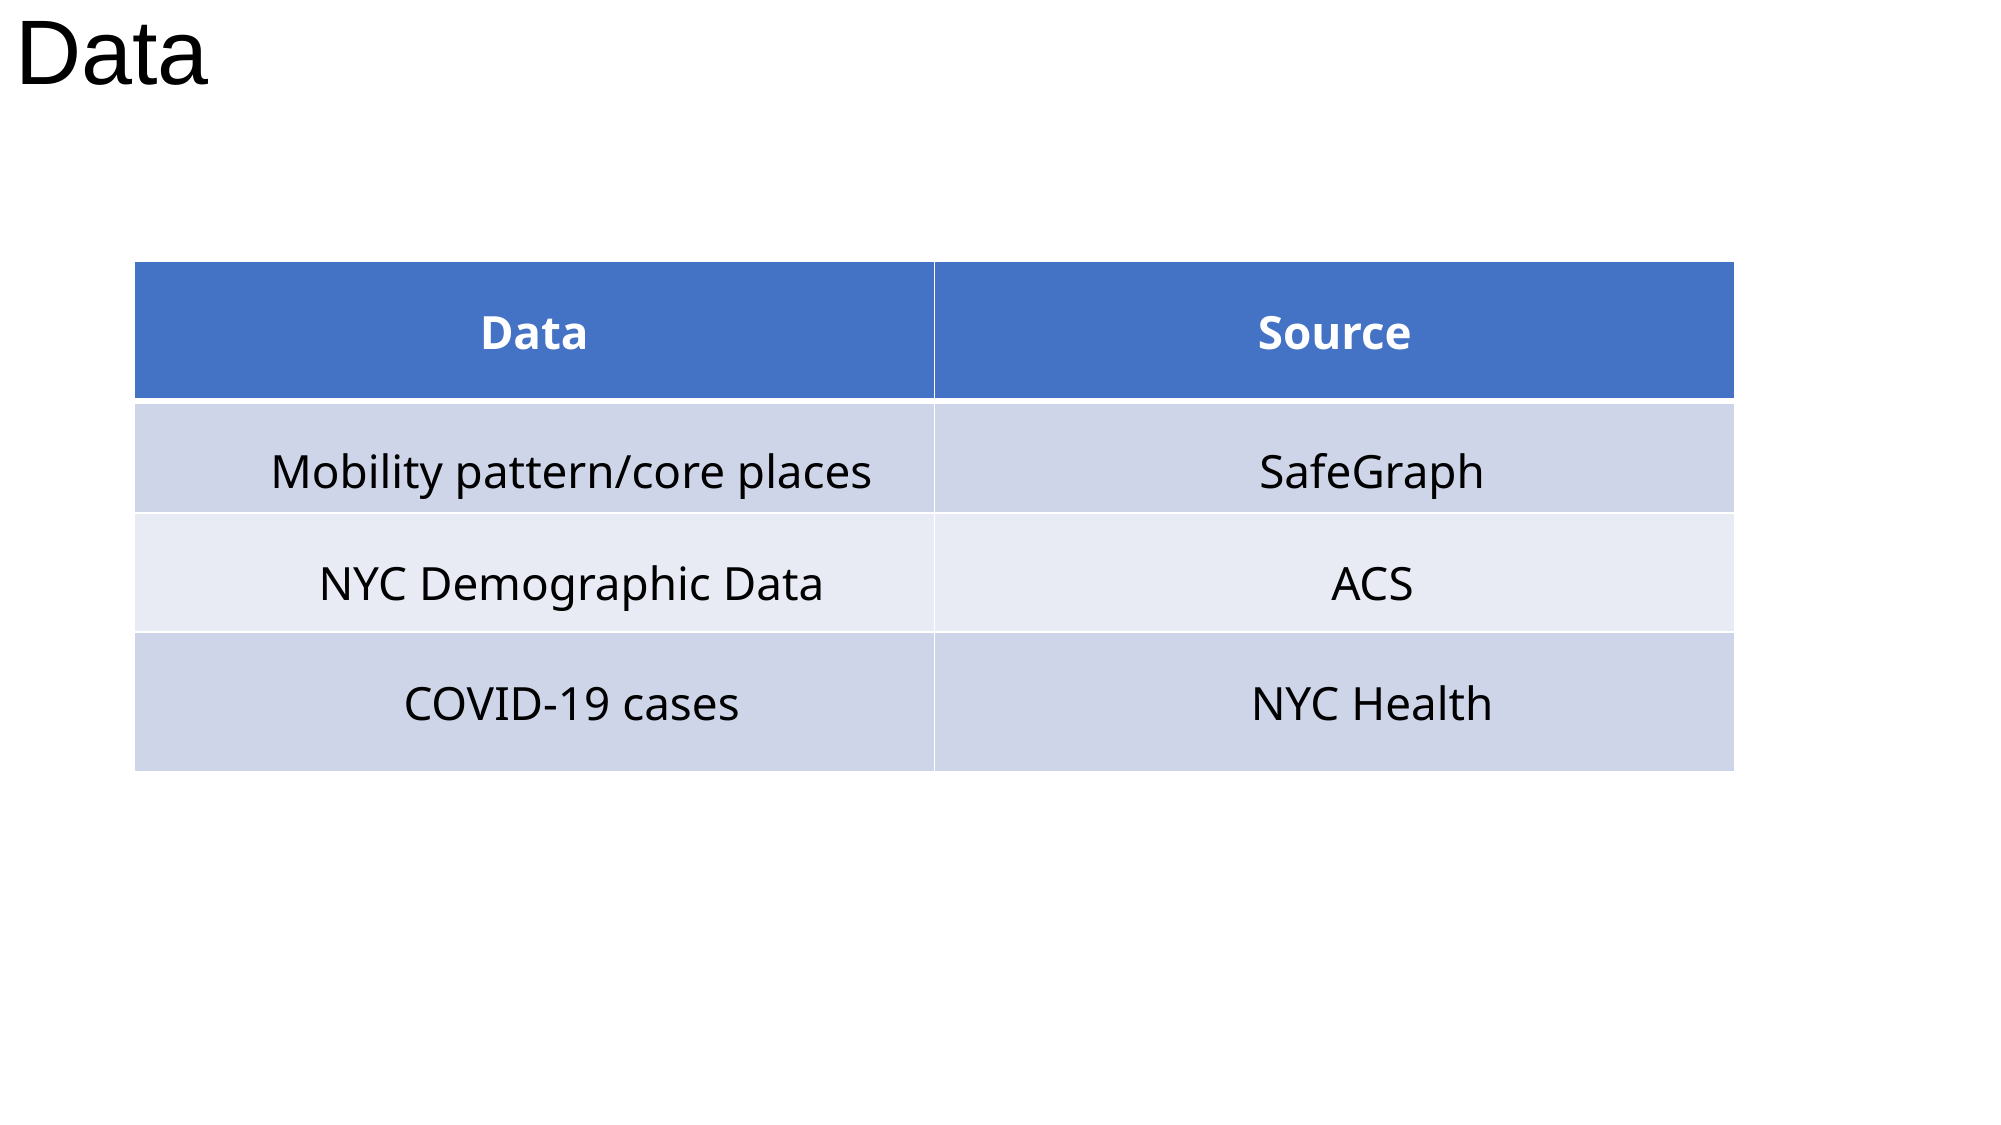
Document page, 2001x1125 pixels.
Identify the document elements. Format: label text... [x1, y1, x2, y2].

table_cell SafeGraph [935, 404, 1734, 512]
table_cell NYC Health [935, 633, 1734, 771]
table_cell ACS [935, 514, 1734, 631]
table_cell COVID-19 cases [135, 633, 934, 771]
table_cell Mobility pattern/core places [135, 404, 934, 512]
table_header Data [135, 262, 934, 398]
table_cell NYC Demographic Data [135, 514, 934, 631]
table_header Source [935, 262, 1734, 398]
title Data [0, 0, 1602, 111]
